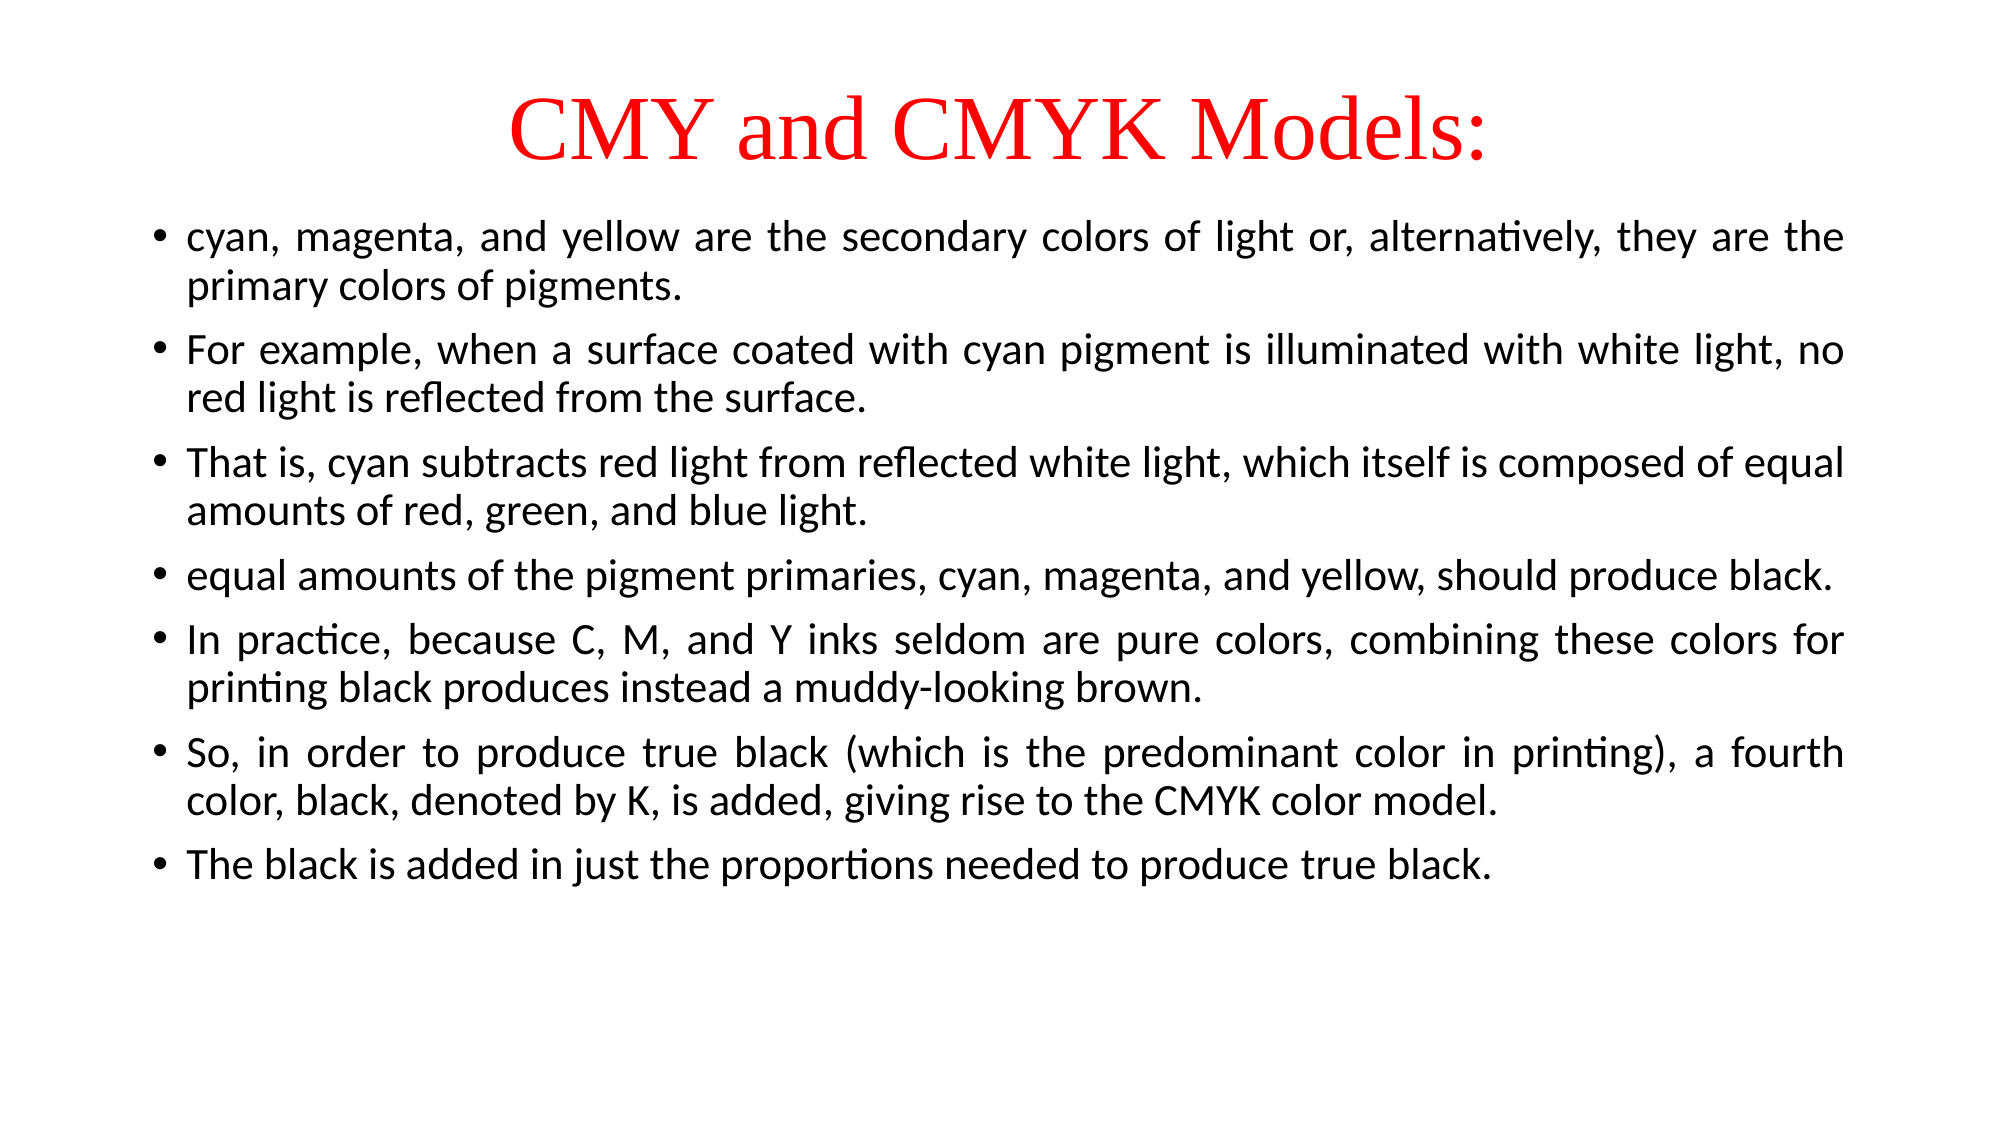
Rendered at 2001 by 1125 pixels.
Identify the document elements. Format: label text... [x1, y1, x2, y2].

list cyan, magenta, and yellow are the secondary colors of light or, alternatively, they are the primary colors of pigments. For example, when a surface coated with cyan pigment is illuminated with white light, no red light is reflected from the surface. That is, cyan subtracts red light from reflected white light, which itself is composed of equal amounts of red, green, and blue light. equal amounts of the pigment primaries, cyan, magenta, and yellow, should produce black. In practice, because C, M, and Y inks seldom are pure colors, combining these colors for printing black produces instead a muddy-looking brown. So, in order to produce true black (which is the predominant color in printing), a fourth color, black, denoted by K, is added, giving rise to the CMYK color model. The black is added in just the proportions needed to produce true black. [137, 205, 1863, 920]
title CMY and CMYK Models: [137, 59, 1863, 200]
